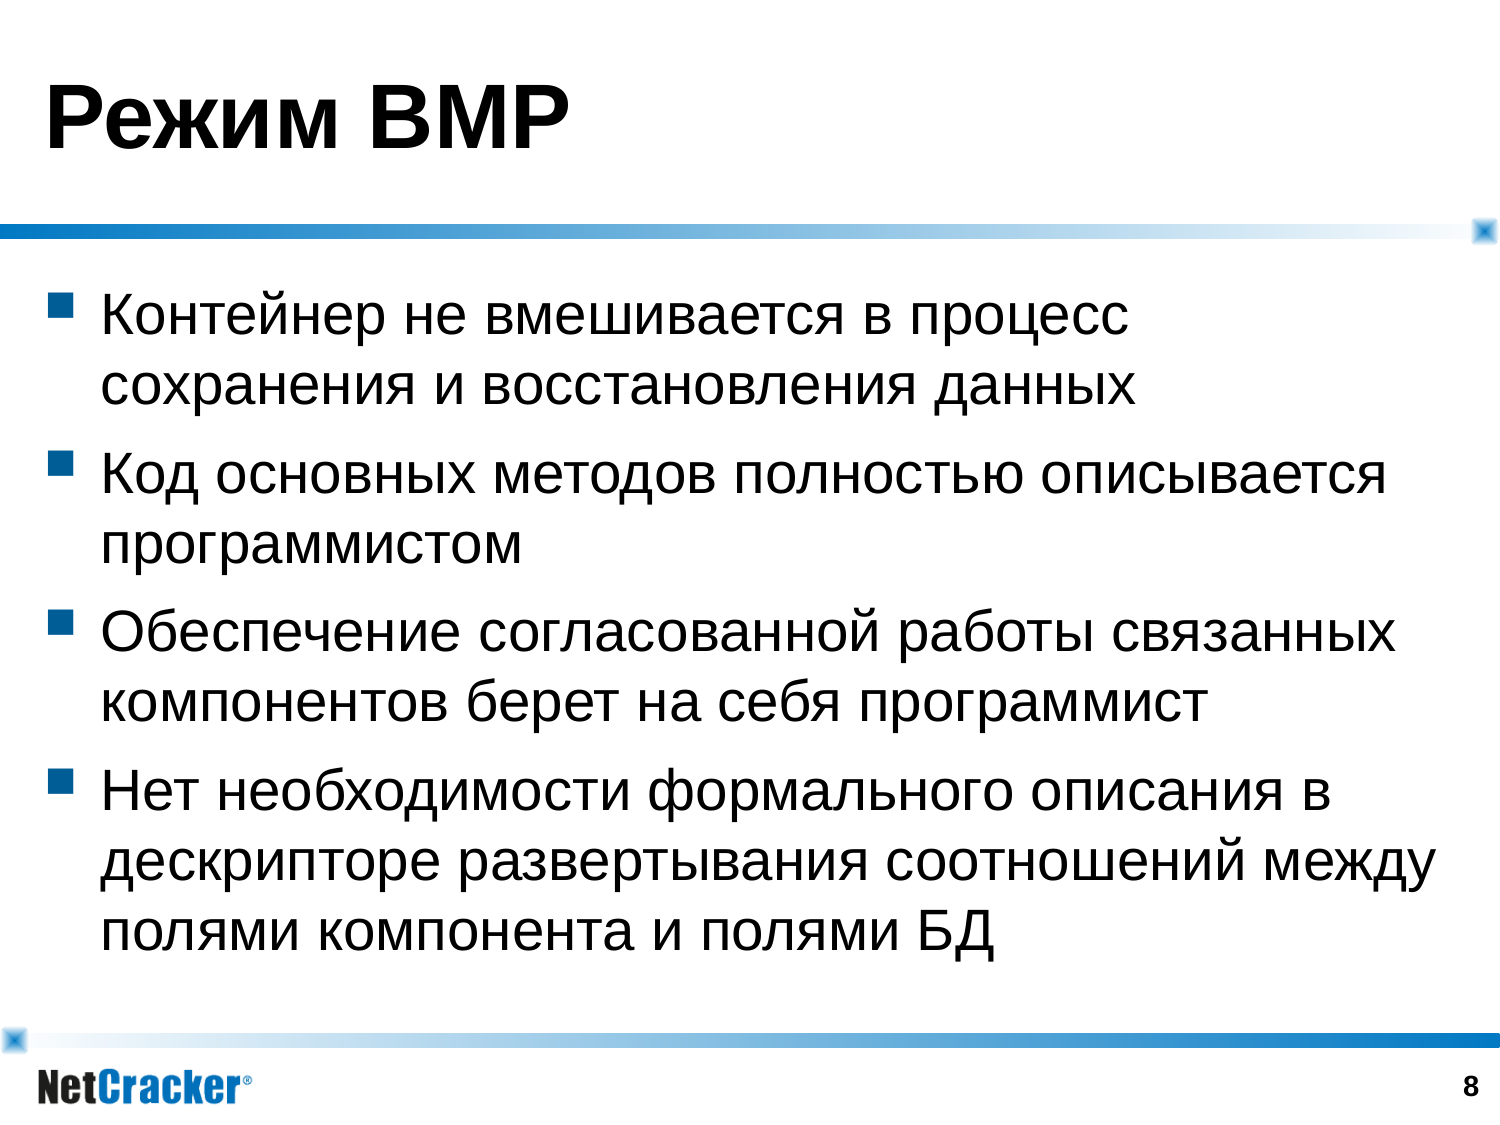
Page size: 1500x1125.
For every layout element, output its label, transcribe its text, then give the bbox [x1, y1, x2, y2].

list Контейнер не вмешивается в процесс сохранения и восстановления данных Код основных методов полностью описывается программистом Обеспечение согласованной работы связанных компонентов берет на себя программист Нет необходимости формального описания в дескрипторе развертывания соотношений между полями компонента и полями БД [29, 268, 1470, 1004]
picture [34, 1063, 256, 1118]
title Режим BMP [29, 0, 1470, 225]
slide_number 7 [1143, 1034, 1495, 1111]
